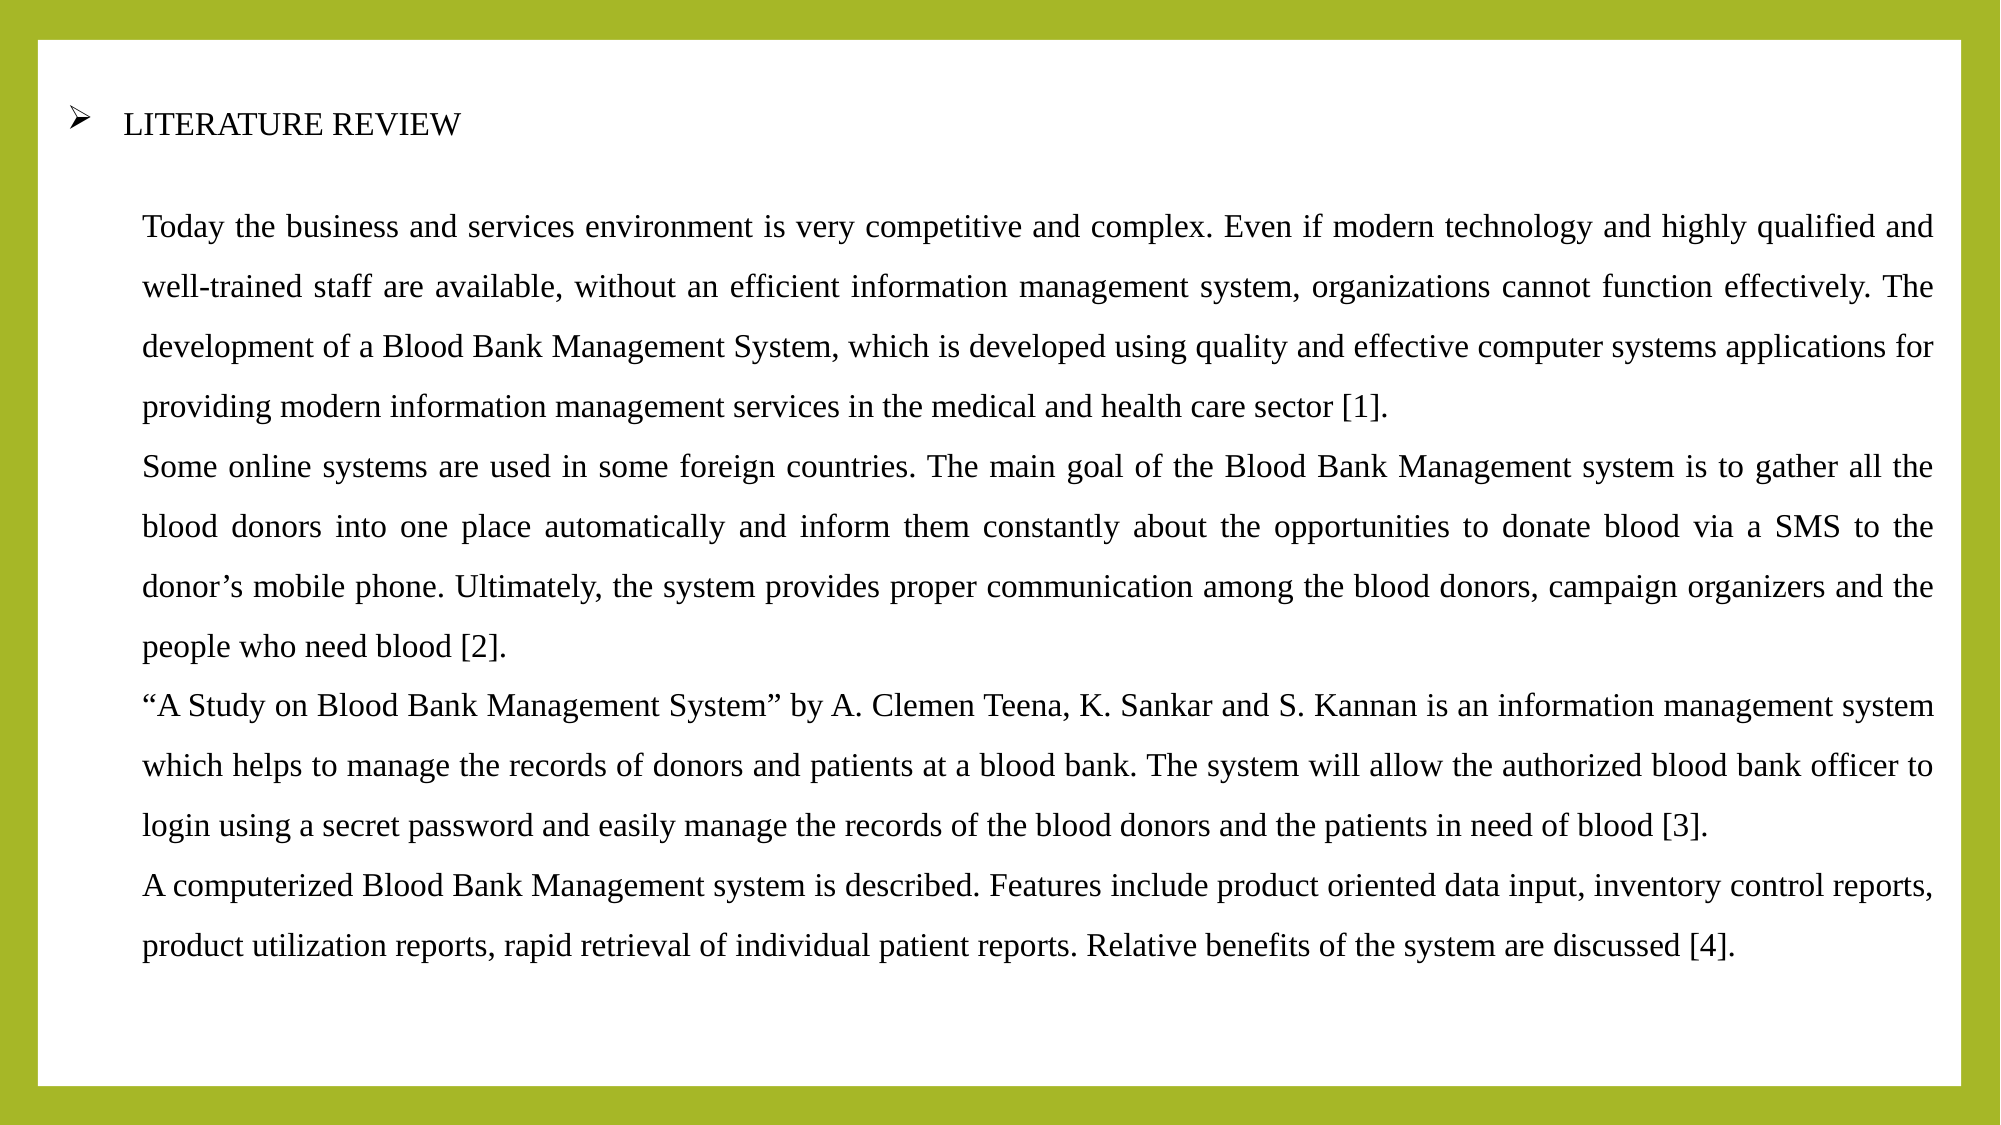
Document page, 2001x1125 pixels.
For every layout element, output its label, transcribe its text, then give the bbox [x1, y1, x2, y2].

text_box LITERATURE REVIEW Today the business and services environment is very competitive and complex. Even if modern technology and highly qualified and well-trained staff are available, without an efficient information management system, organizations cannot function effectively. The development of a Blood Bank Management System, which is developed using quality and effective computer systems applications for providing modern information management services in the medical and health care sector [1]. Some online systems are used in some foreign countries. The main goal of the Blood Bank Management system is to gather all the blood donors into one place automatically and inform them constantly about the opportunities to donate blood via a SMS to the donor’s mobile phone. Ultimately, the system provides proper communication among the blood donors, campaign organizers and the people who need blood [2]. “A Study on Blood Bank Management System” by A. Clemen Teena, K. Sankar and S. Kannan is an information management system which helps to manage the records of donors and patients at a blood bank. The system will allow the authorized blood bank officer to login using a secret password and easily manage the records of the blood donors and the patients in need of blood [3]. A computerized Blood Bank Management system is described. Features include product oriented data input, inventory control reports, product utilization reports, rapid retrieval of individual patient reports. Relative benefits of the system are discussed [4]. [52, 91, 1953, 971]
